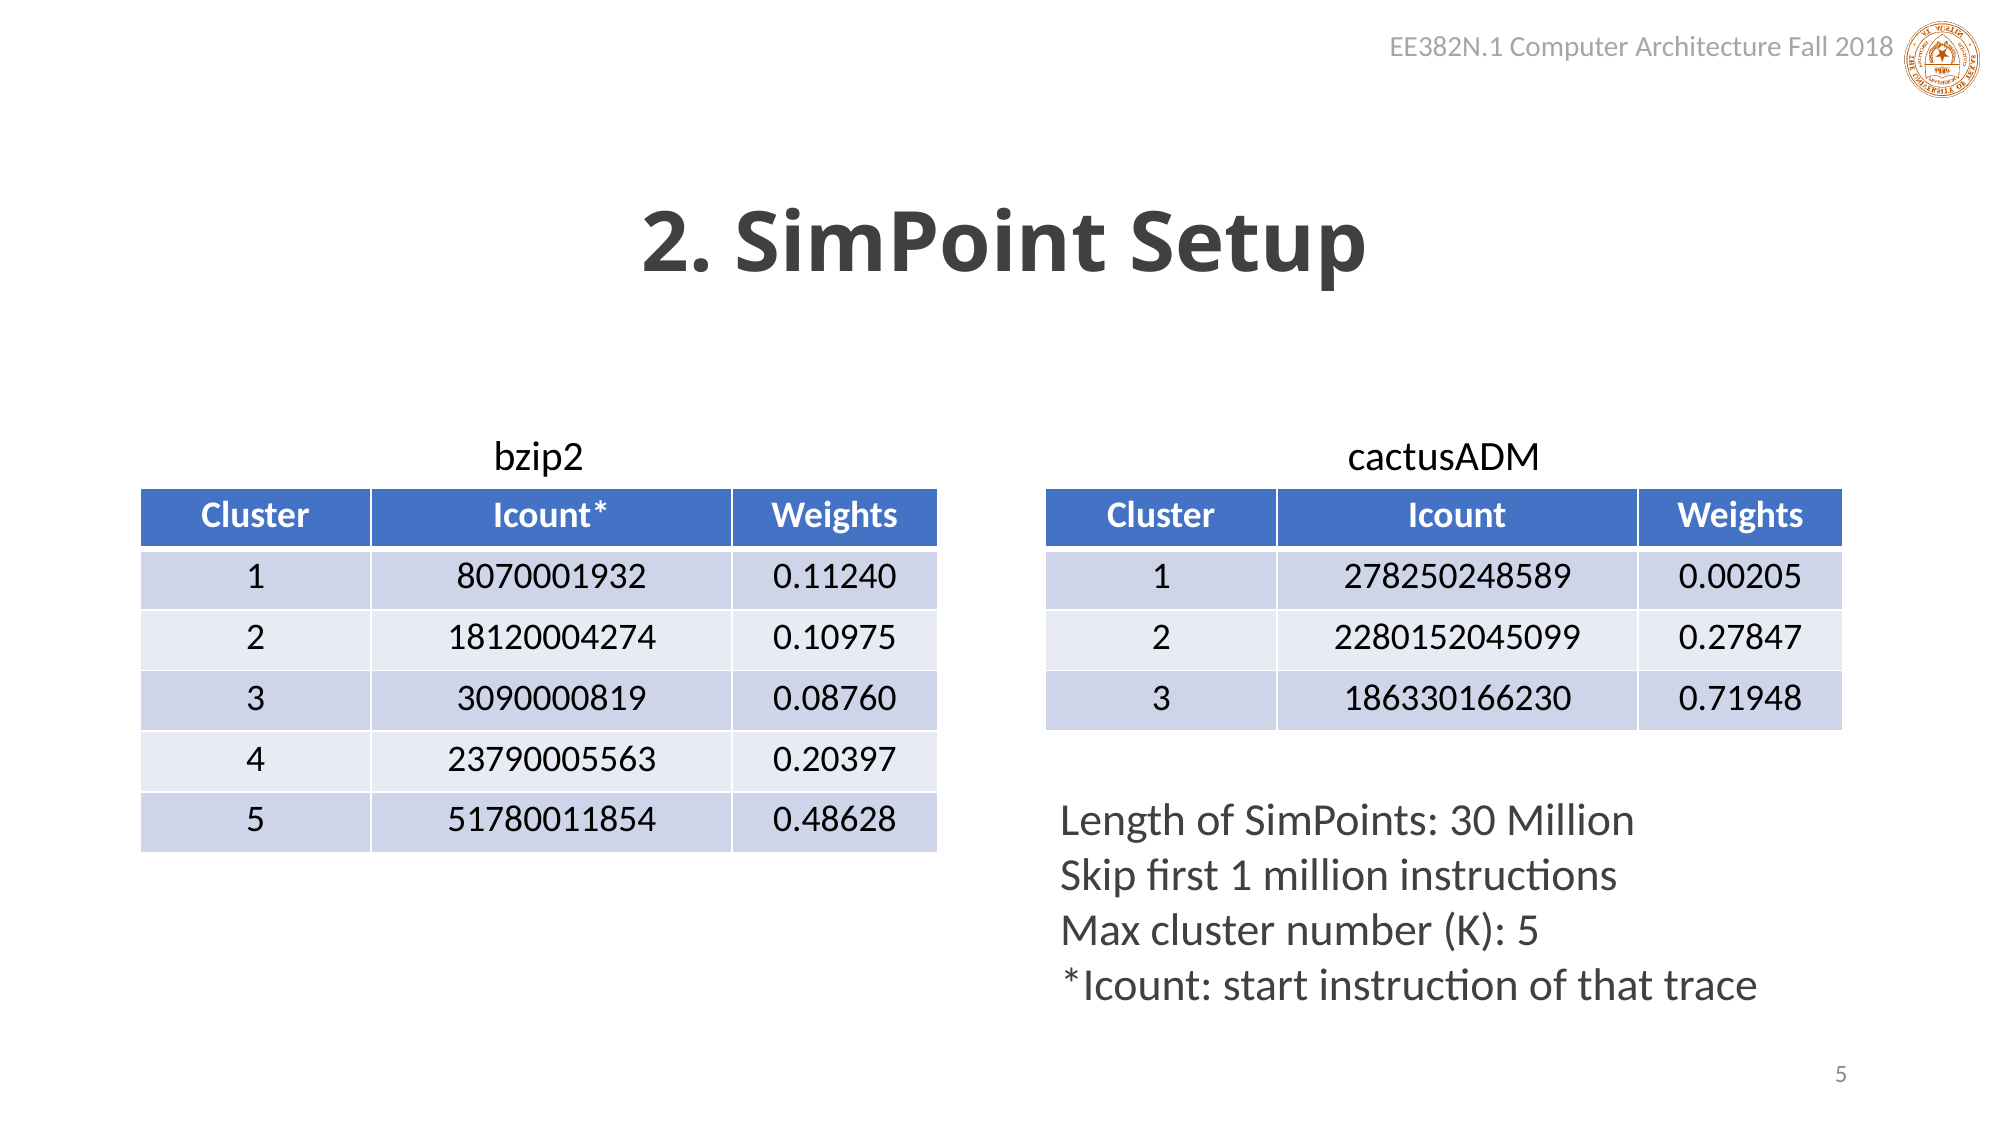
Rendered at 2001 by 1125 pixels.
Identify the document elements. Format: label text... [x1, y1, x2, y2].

text_box Length of SimPoints: 30 Million Skip first 1 million instructions Max cluster number (K): 5 *Icount: start instruction of that trace [1045, 782, 1863, 1017]
table_cell 23790005563 [372, 732, 731, 791]
table_header Icount* [372, 489, 731, 546]
table_cell 3 [141, 671, 370, 730]
picture [1904, 21, 1980, 98]
table_cell 278250248589 [1278, 552, 1637, 609]
table_cell 0.11240 [733, 552, 937, 609]
table_cell 3090000819 [372, 671, 731, 730]
table_cell 0.48628 [733, 793, 937, 852]
table_cell 8070001932 [372, 552, 731, 609]
table_cell 0.71948 [1639, 671, 1842, 730]
table_cell 4 [141, 732, 370, 791]
table_cell 1 [1046, 552, 1276, 609]
table_cell 0.10975 [733, 611, 937, 670]
table_header Cluster [1046, 489, 1276, 546]
table_cell 51780011854 [372, 793, 731, 852]
table_header Icount [1278, 489, 1637, 546]
table_cell 2 [1046, 611, 1276, 670]
text_box bzip2 [243, 420, 835, 486]
table_cell 3 [1046, 671, 1276, 730]
slide_number 5 [1412, 1042, 1863, 1103]
table_header Weights [733, 489, 937, 546]
table_cell 2280152045099 [1278, 611, 1637, 670]
table_cell 18120004274 [372, 611, 731, 670]
table_cell 0.27847 [1639, 611, 1842, 670]
table_cell 0.08760 [733, 671, 937, 730]
table_cell 0.20397 [733, 732, 937, 791]
text_box cactusADM [1148, 420, 1740, 486]
table_cell 5 [141, 793, 370, 852]
table_header Cluster [141, 489, 370, 546]
table_cell 2 [141, 611, 370, 670]
title 2. SimPoint Setup [198, 135, 1812, 353]
table_cell 0.00205 [1639, 552, 1842, 609]
table_header Weights [1639, 489, 1842, 546]
table_cell 1 [141, 552, 370, 609]
table_cell 186330166230 [1278, 671, 1637, 730]
